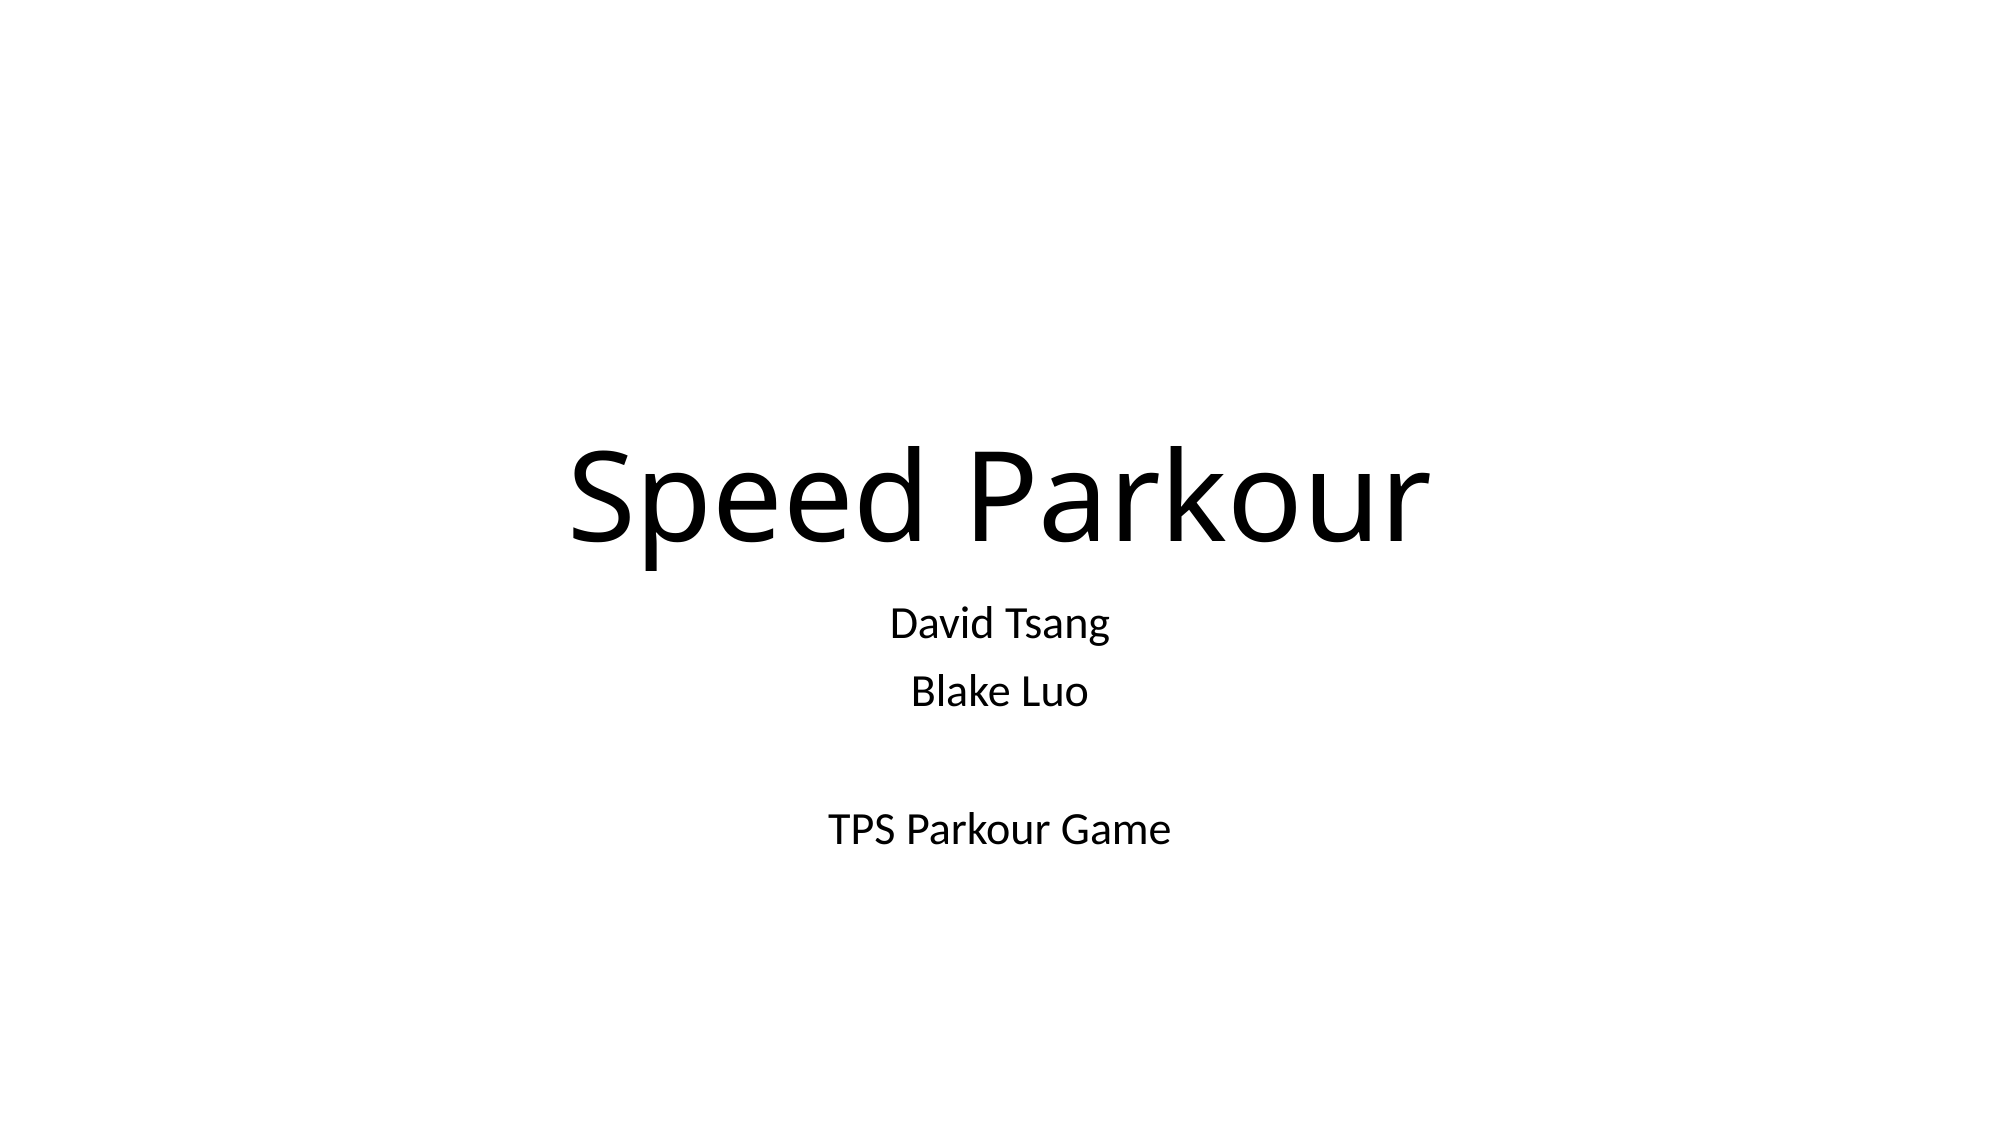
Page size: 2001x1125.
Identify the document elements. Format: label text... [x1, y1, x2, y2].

subtitle David Tsang Blake Luo TPS Parkour Game [249, 590, 1750, 863]
title Speed Parkour [249, 184, 1750, 576]
